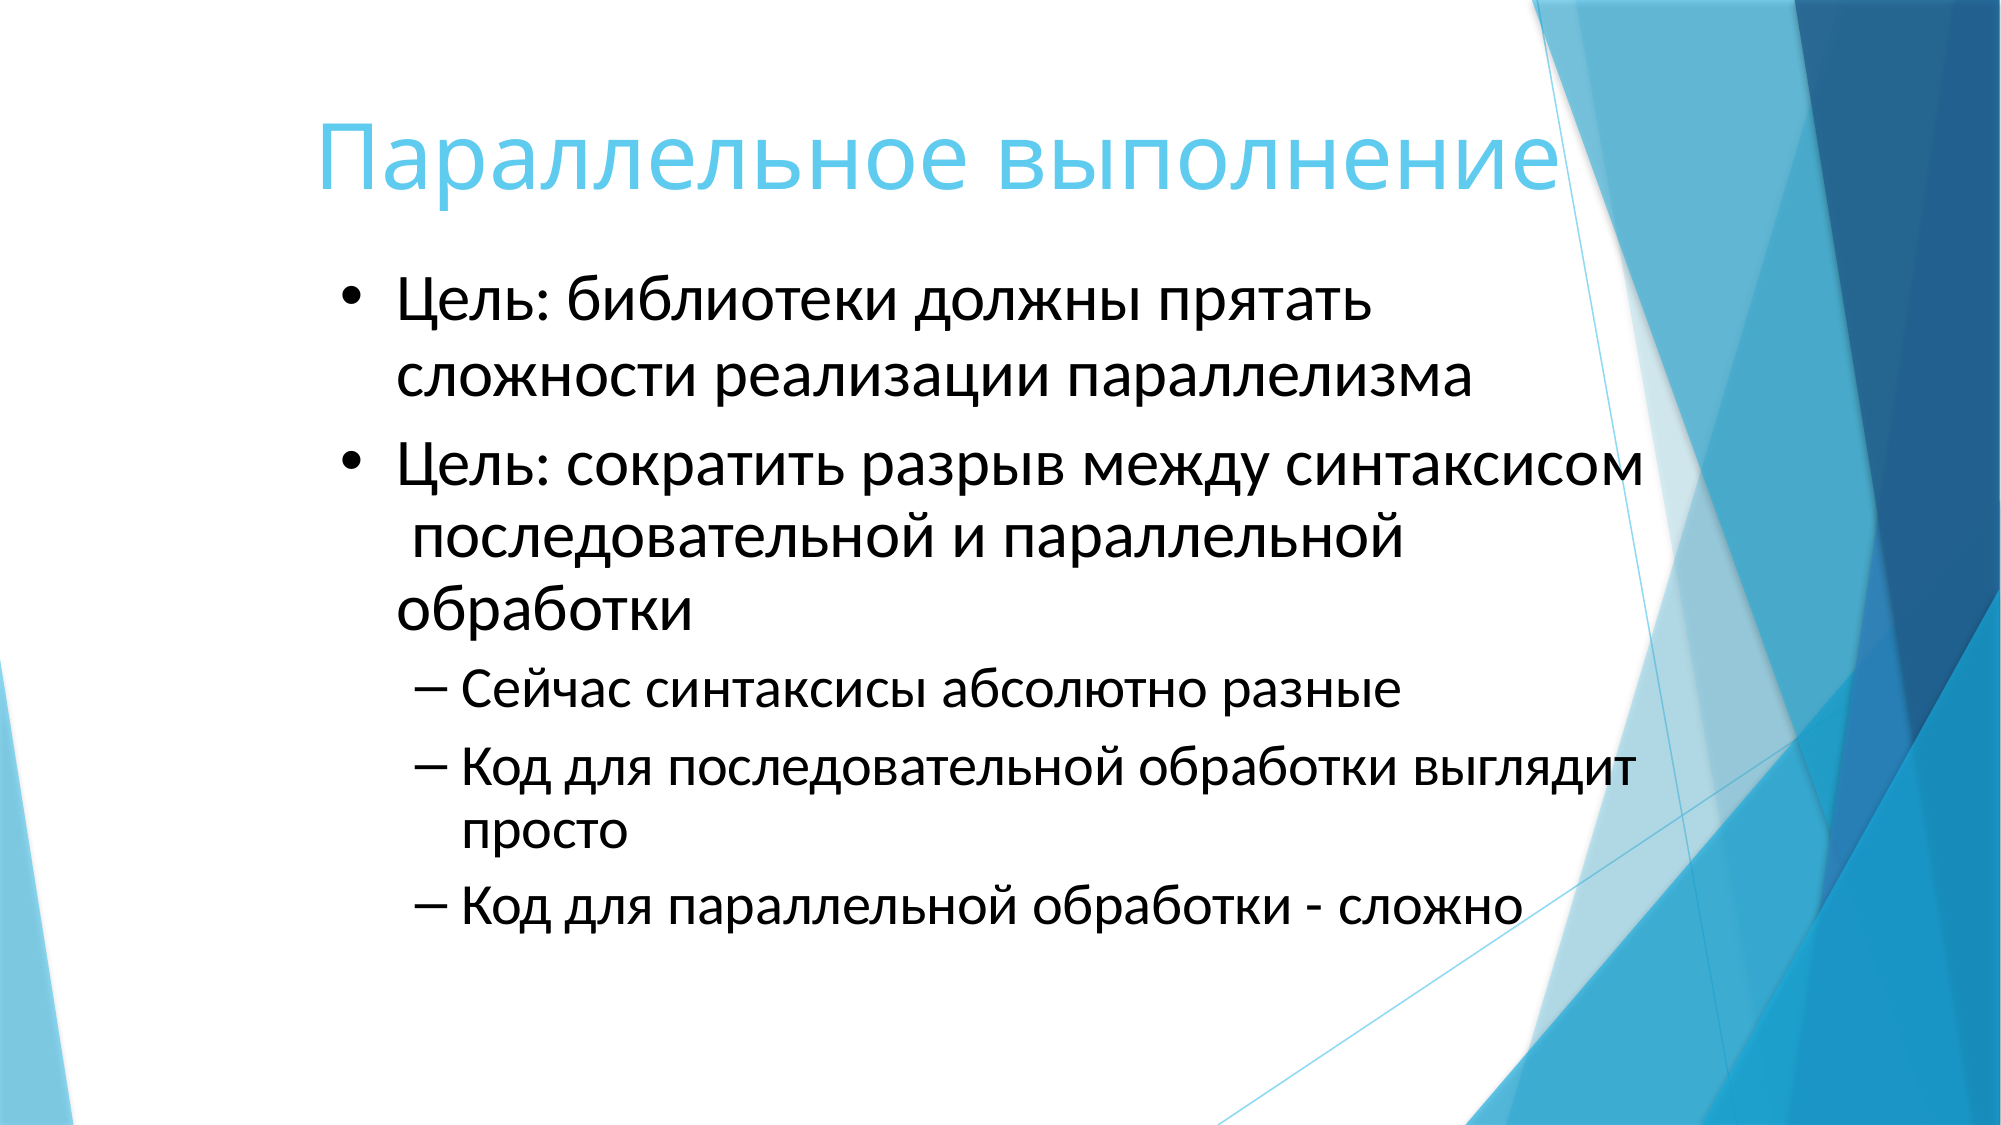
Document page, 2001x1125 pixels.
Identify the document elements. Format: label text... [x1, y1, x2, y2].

title Параллельное выполнение [312, 96, 1593, 287]
text_box Цель: библиотеки должны прятать сложности реализации параллелизма Цель: сократить разрыв между синтаксисом последовательной и параллельной обработки Сейчас синтаксисы абсолютно разные Код для последовательной обработки выглядит просто Код для параллельной обработки - сложно [337, 255, 1654, 937]
